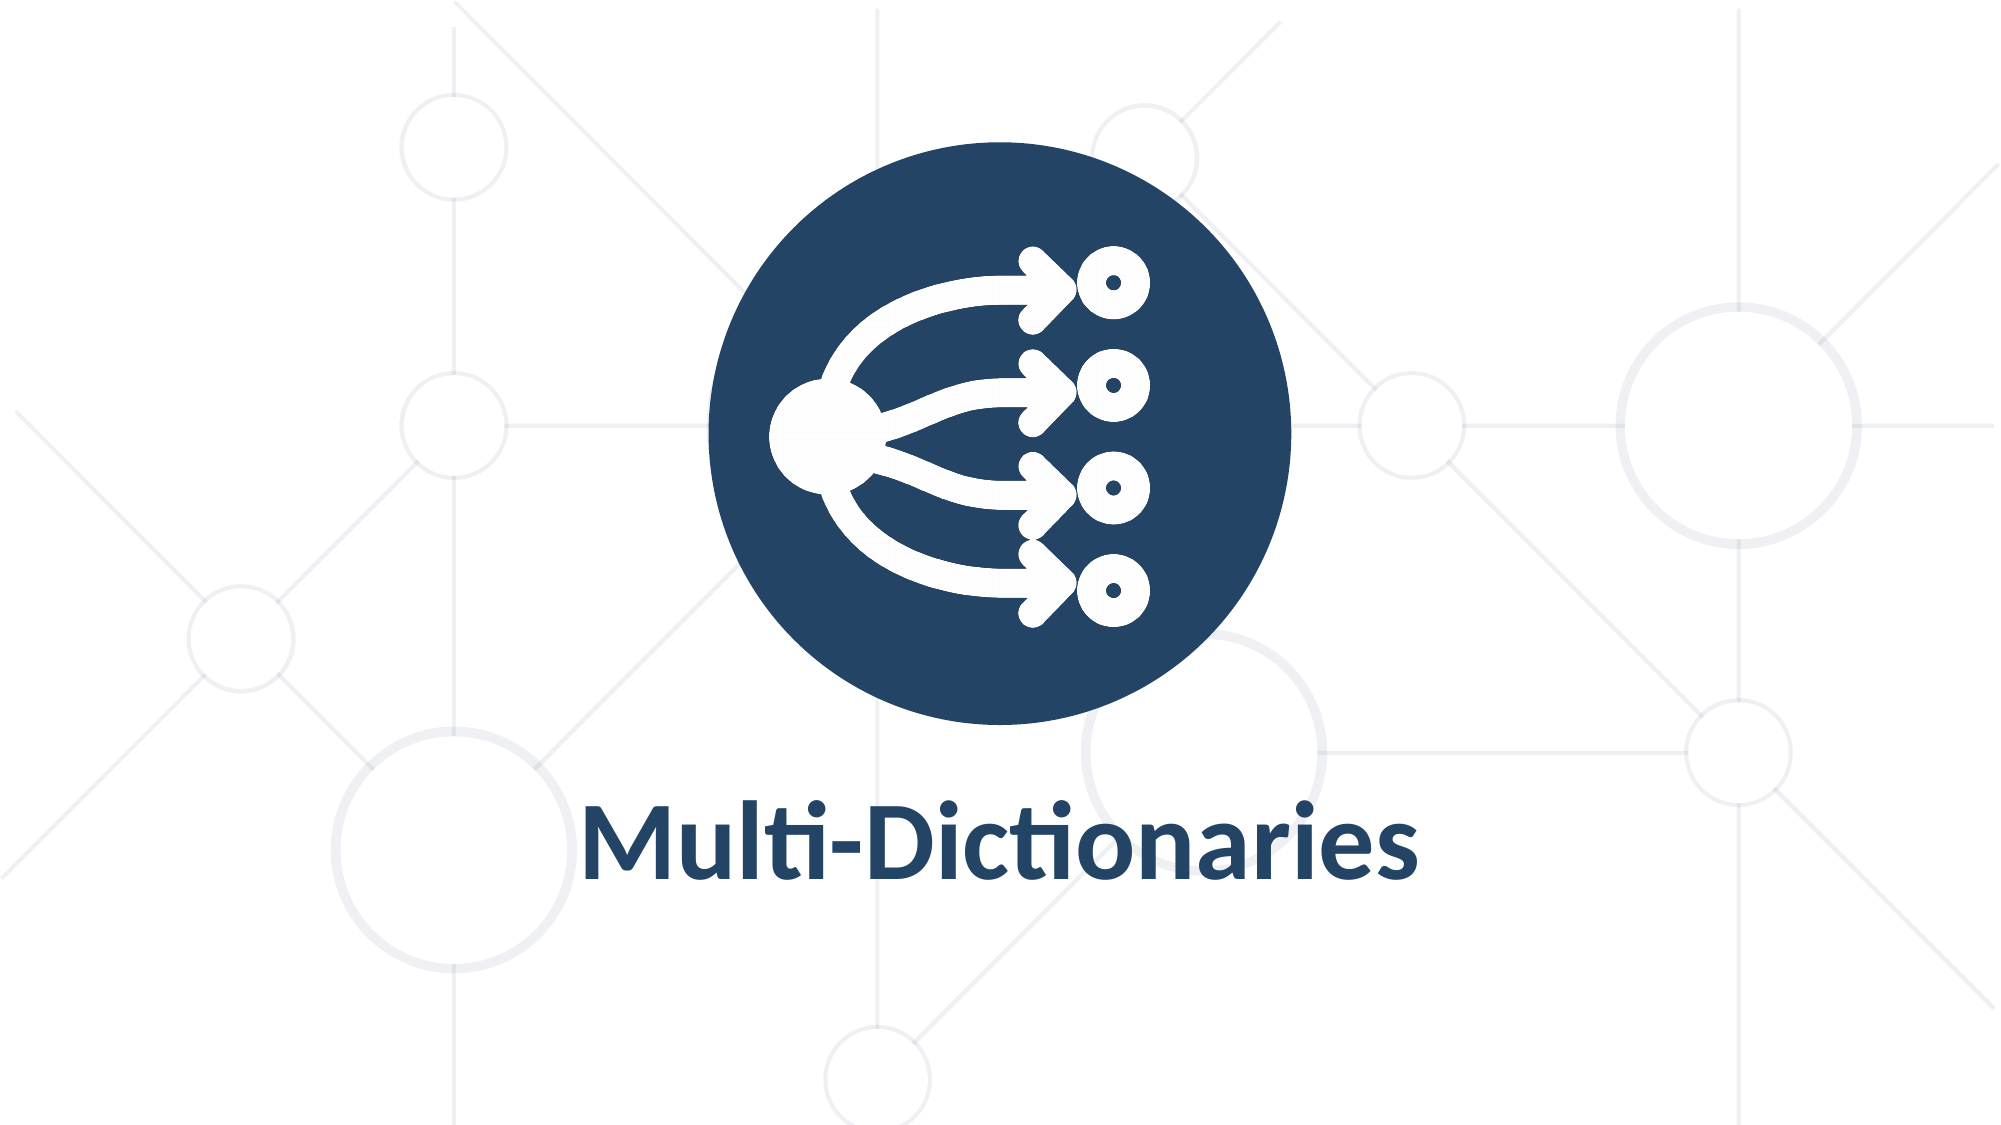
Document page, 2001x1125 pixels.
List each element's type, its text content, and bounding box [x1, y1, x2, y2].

picture [769, 246, 1156, 634]
title Multi-Dictionaries [100, 771, 1900, 898]
